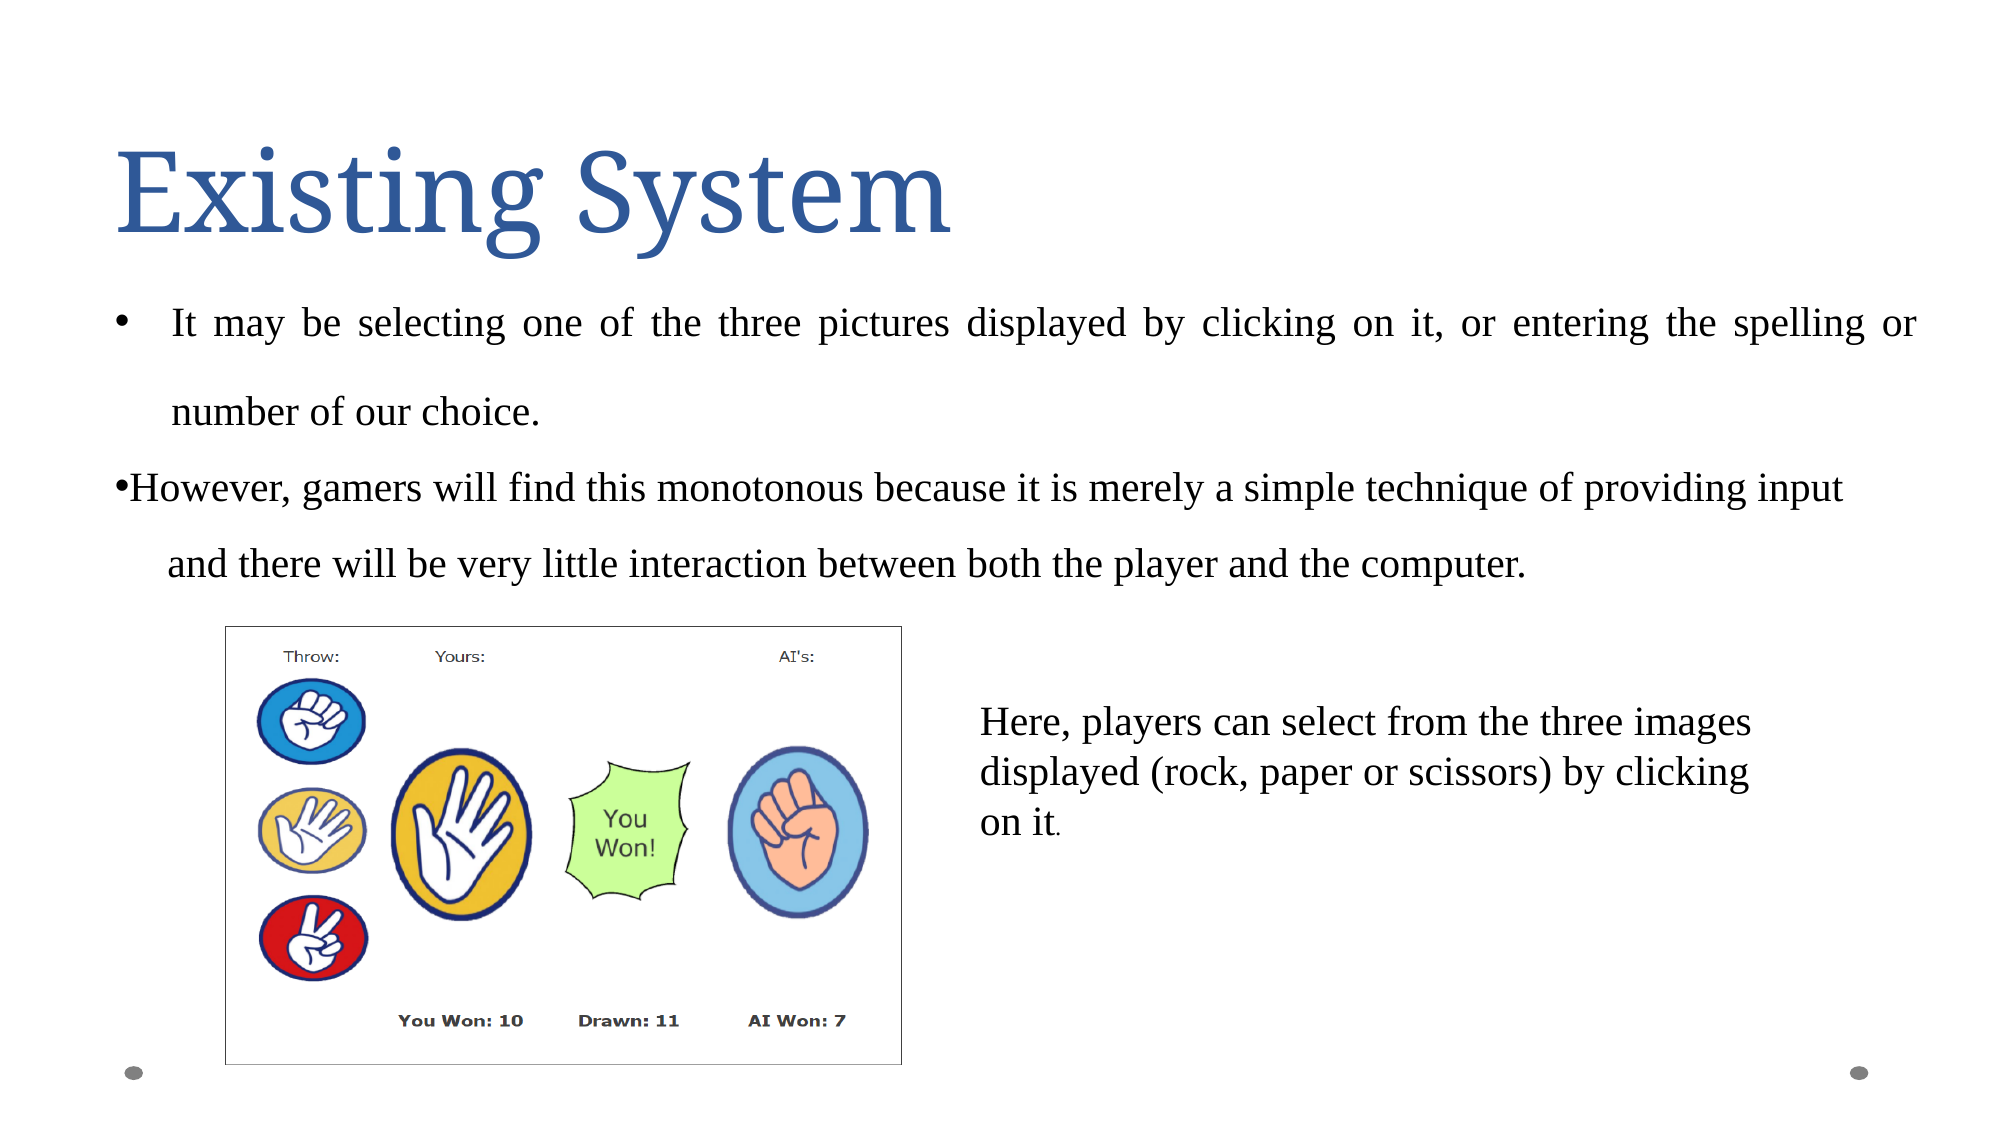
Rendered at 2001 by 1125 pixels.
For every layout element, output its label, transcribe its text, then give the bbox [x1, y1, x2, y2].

text_box Here, players can select from the three images displayed (rock, paper or scissors) by clicking on it. [964, 686, 1788, 958]
list It may be selecting one of the three pictures displayed by clicking on it, or entering the spelling or number of our choice. However, gamers will find this monotonous because it is merely a simple technique of providing input and there will be very little interaction between both the player and the computer. [99, 262, 1934, 1005]
title Existing System [99, 0, 1900, 262]
picture [220, 622, 905, 1068]
